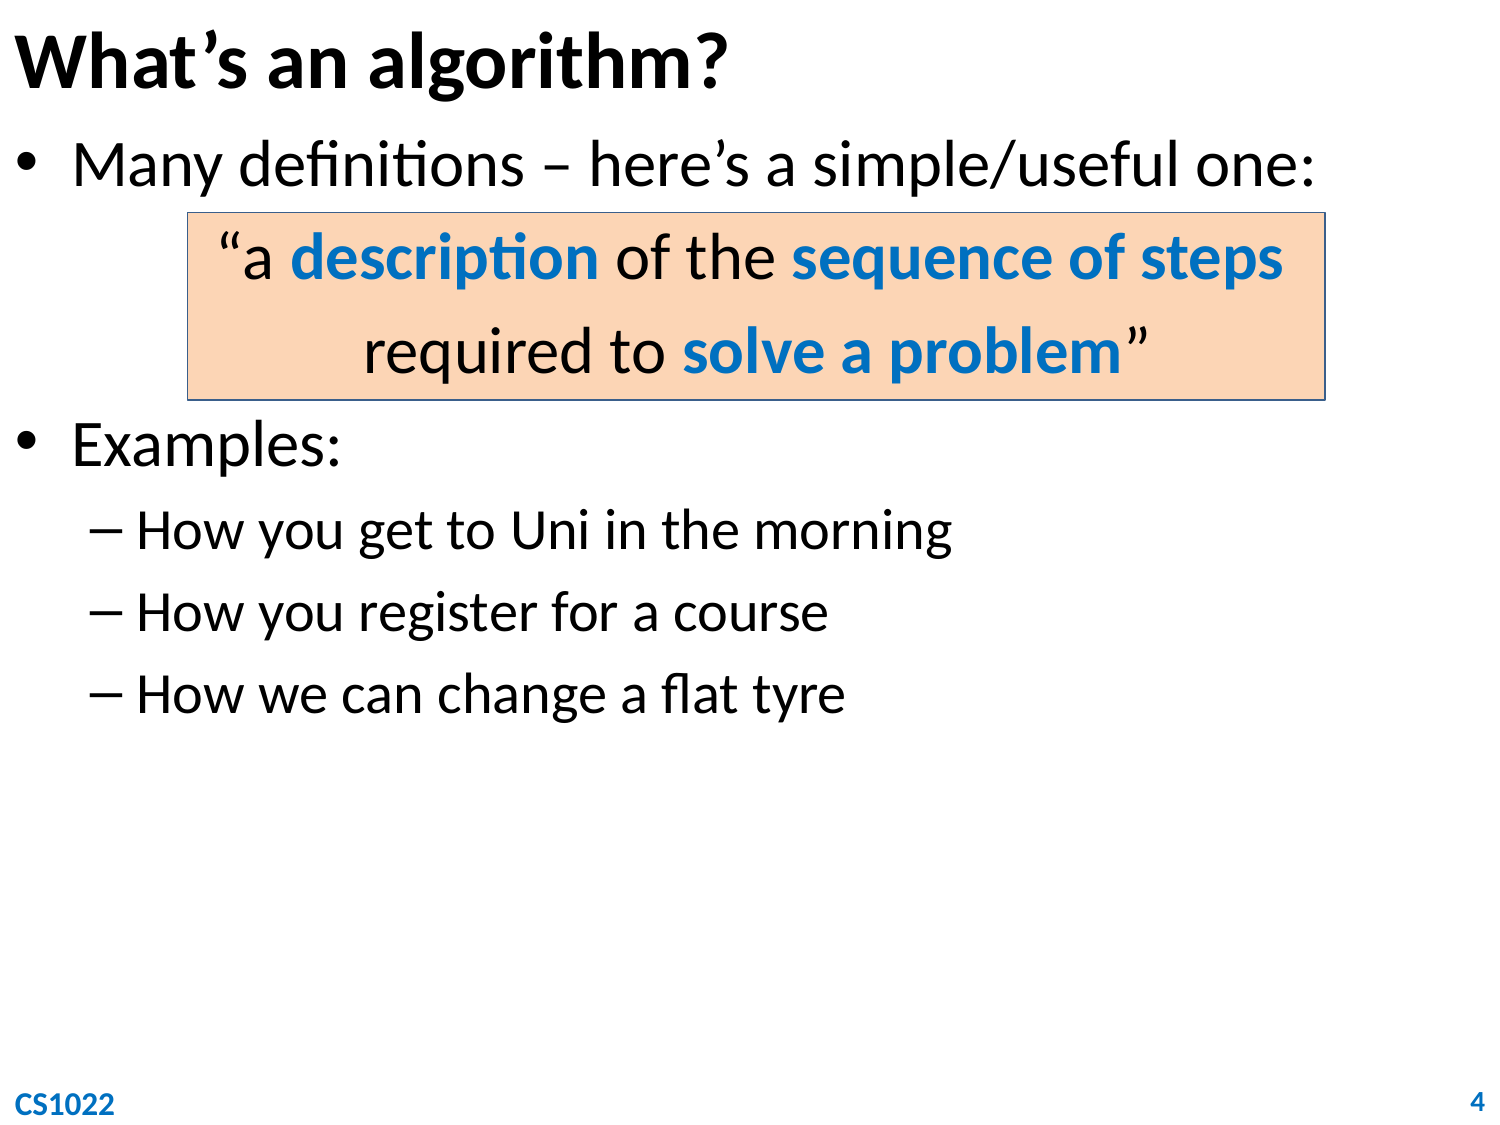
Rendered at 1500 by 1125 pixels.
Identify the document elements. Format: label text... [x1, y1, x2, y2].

footer CS1022 [0, 1074, 138, 1125]
slide_number 4 [1449, 1074, 1500, 1125]
title What’s an algorithm? [0, 0, 1500, 112]
list Many definitions – here’s a simple/useful one: “a description of the sequence of steps required to solve a problem” Examples: How you get to Uni in the morning How you register for a course How we can change a flat tyre [0, 112, 1500, 1075]
